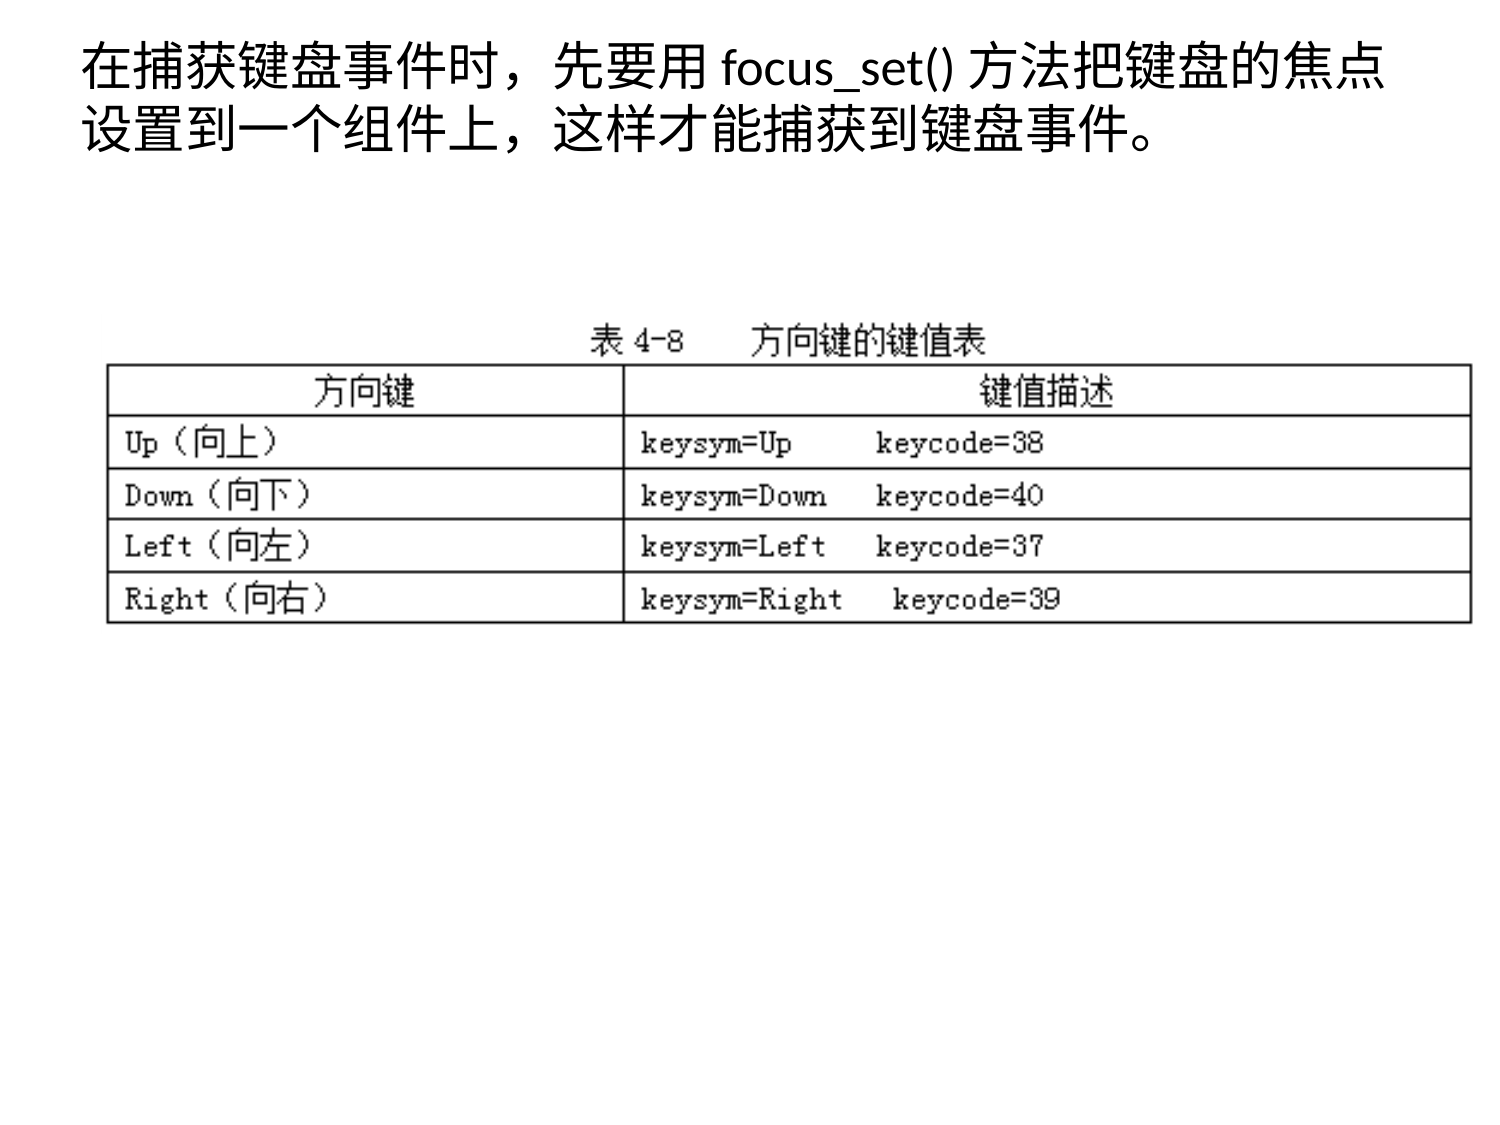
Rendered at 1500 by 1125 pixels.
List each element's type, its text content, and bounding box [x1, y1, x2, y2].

title 在捕获键盘事件时，先要用focus_set()方法把键盘的焦点设置到一个组件上，这样才能捕获到键盘事件。 [64, 2, 1415, 190]
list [100, 314, 1480, 634]
